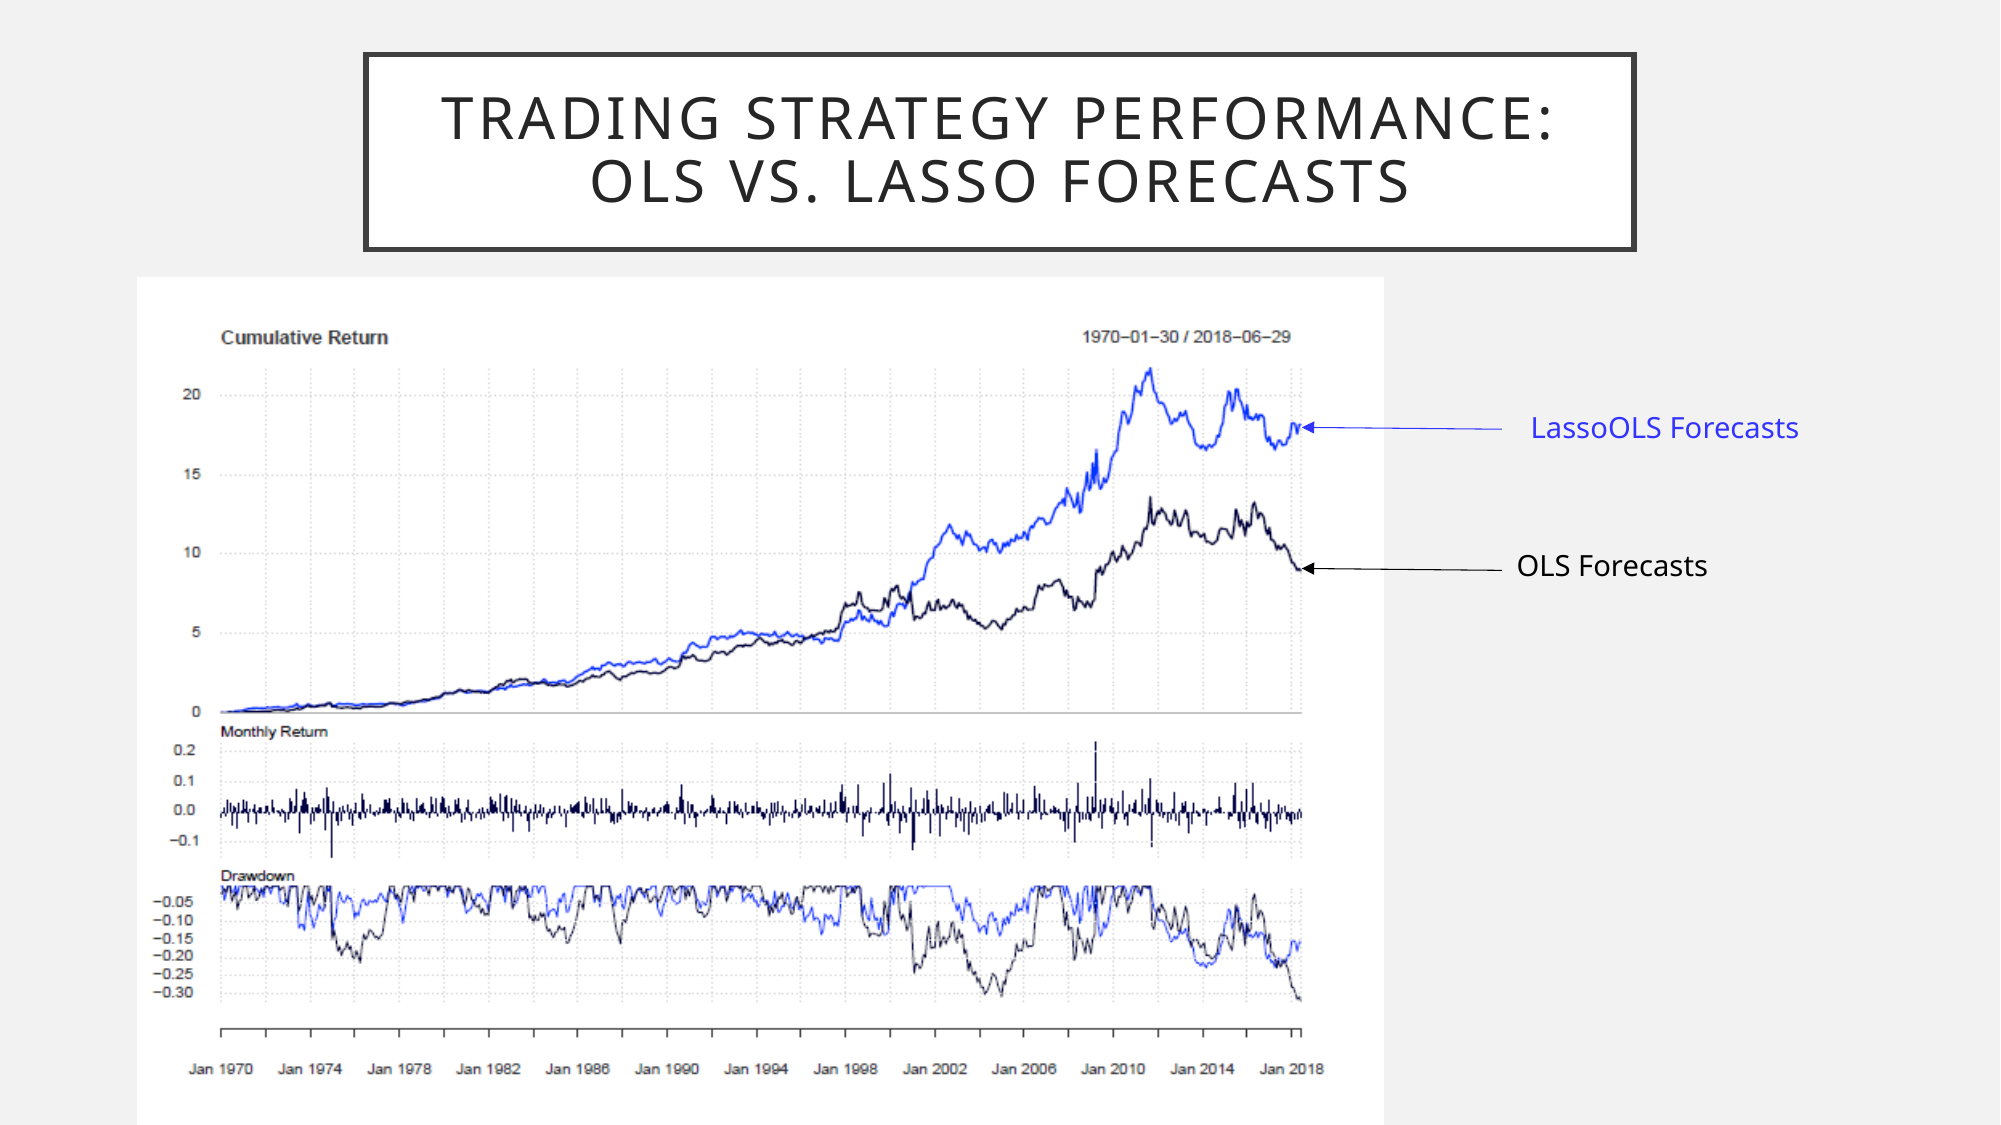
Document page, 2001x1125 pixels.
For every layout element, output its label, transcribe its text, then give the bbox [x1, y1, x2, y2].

title Trading strategy performance: OLS vs. Lasso Forecasts [363, 52, 1637, 252]
text_box LassoOLS Forecasts [1515, 402, 1884, 452]
text_box OLS Forecasts [1501, 539, 1810, 590]
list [137, 277, 1384, 1125]
